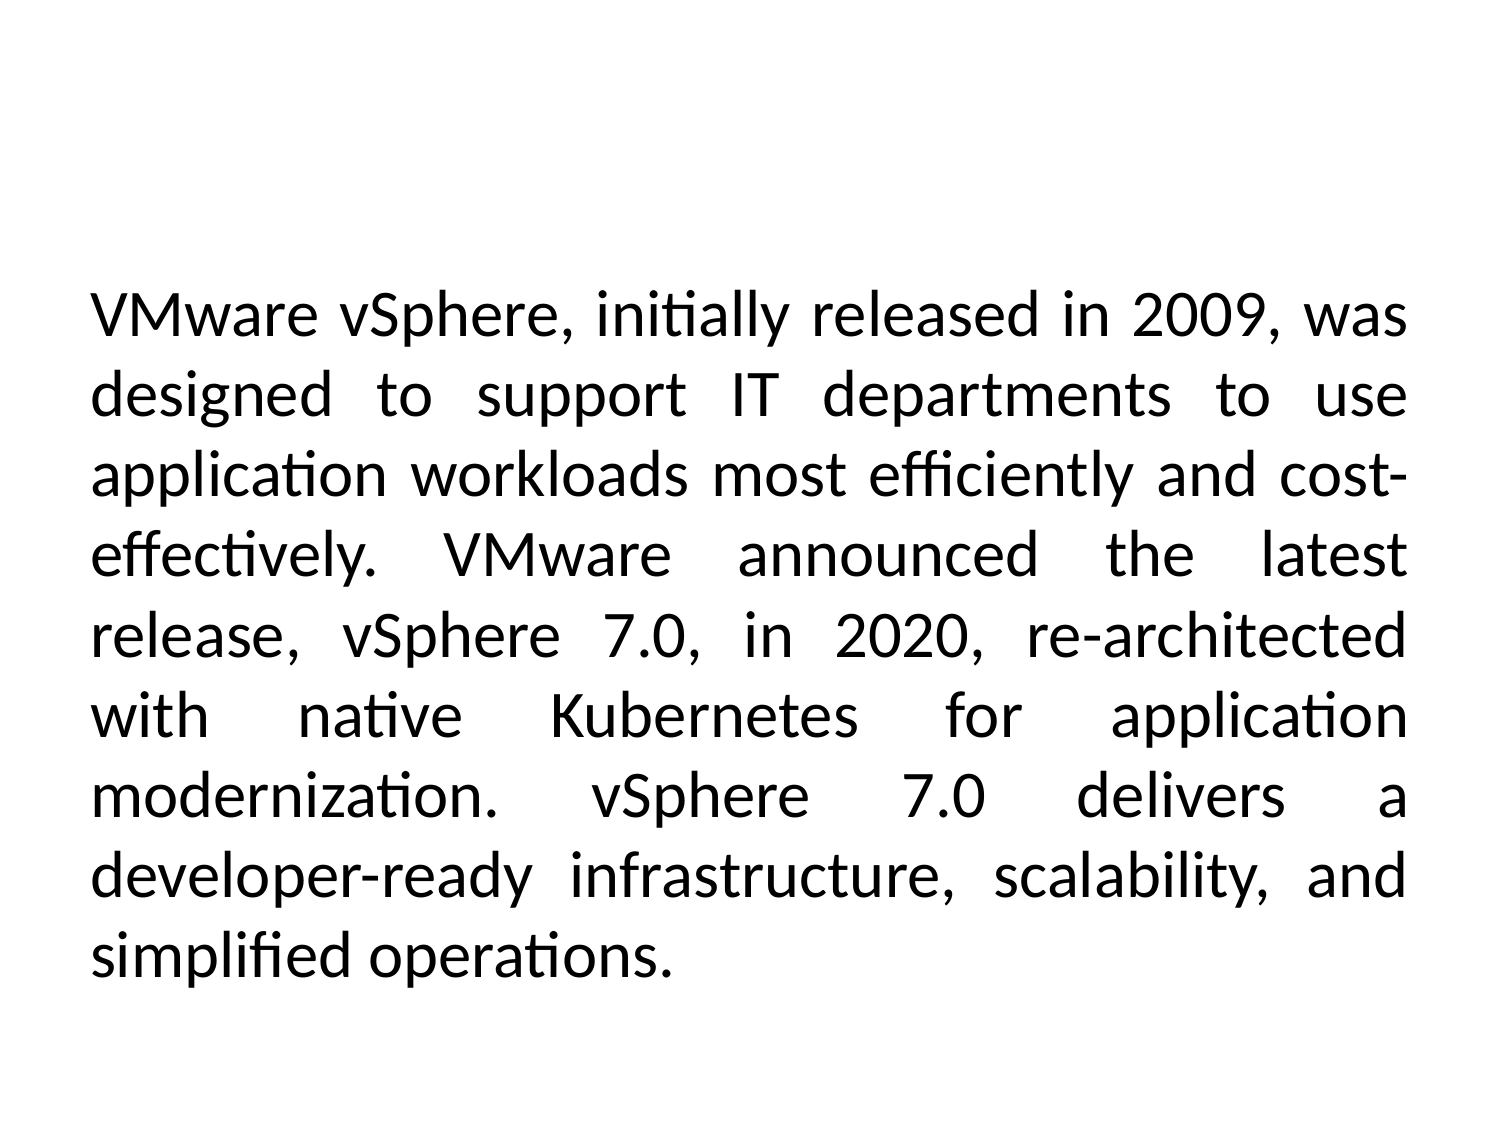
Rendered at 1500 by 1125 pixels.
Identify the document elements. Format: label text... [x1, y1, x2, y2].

list VMware vSphere, initially released in 2009, was designed to support IT departments to use application workloads most efficiently and cost-effectively. VMware announced the latest release, vSphere 7.0, in 2020, re-architected with native Kubernetes for application modernization. vSphere 7.0 delivers a developer-ready infrastructure, scalability, and simplified operations. [75, 262, 1425, 1005]
